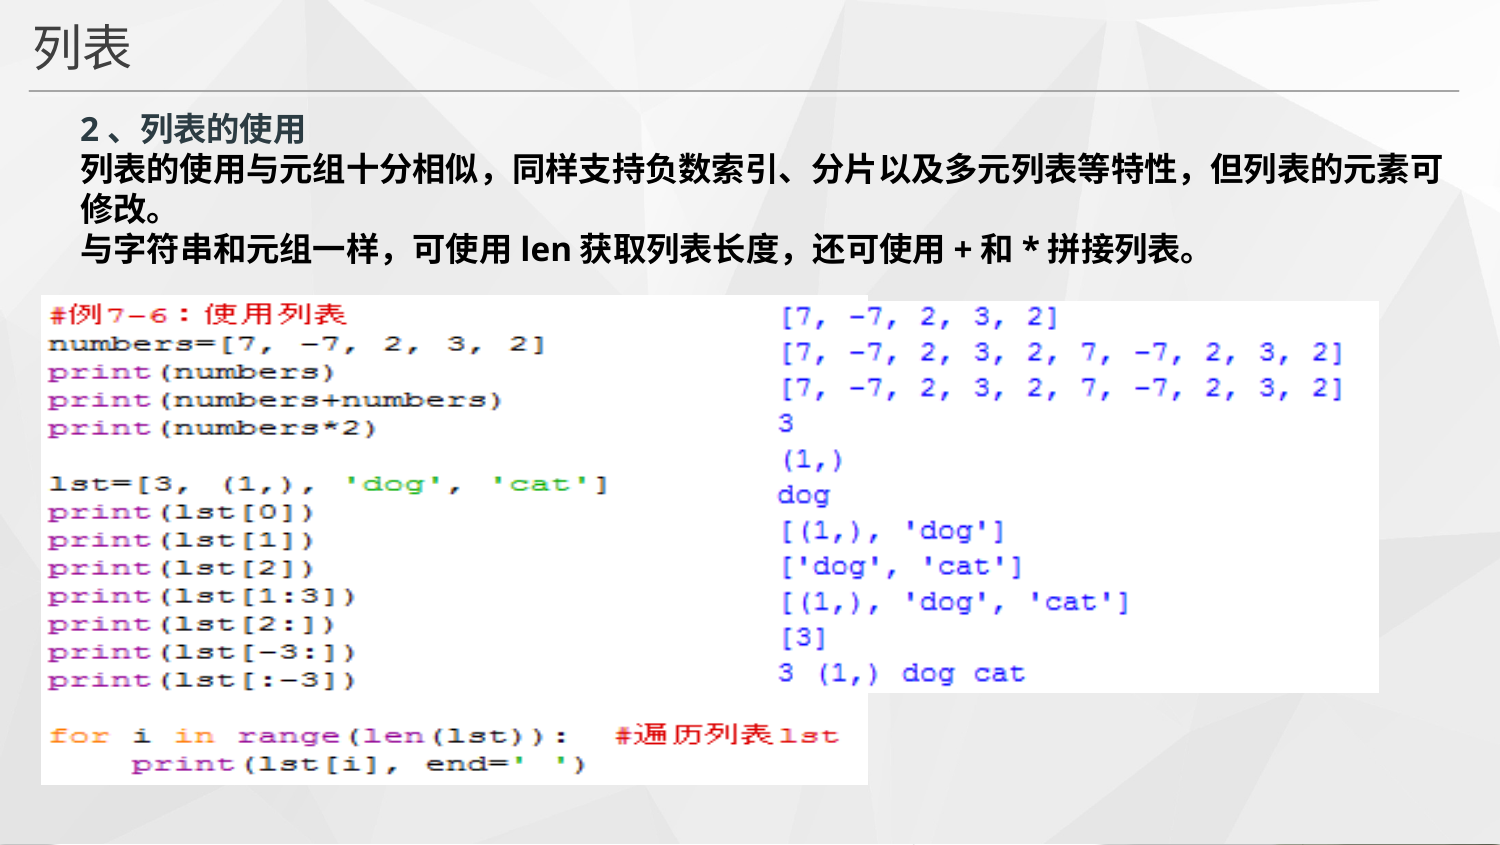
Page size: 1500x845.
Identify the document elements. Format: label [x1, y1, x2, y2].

list [40, 295, 868, 786]
picture [0, 0, 1500, 844]
